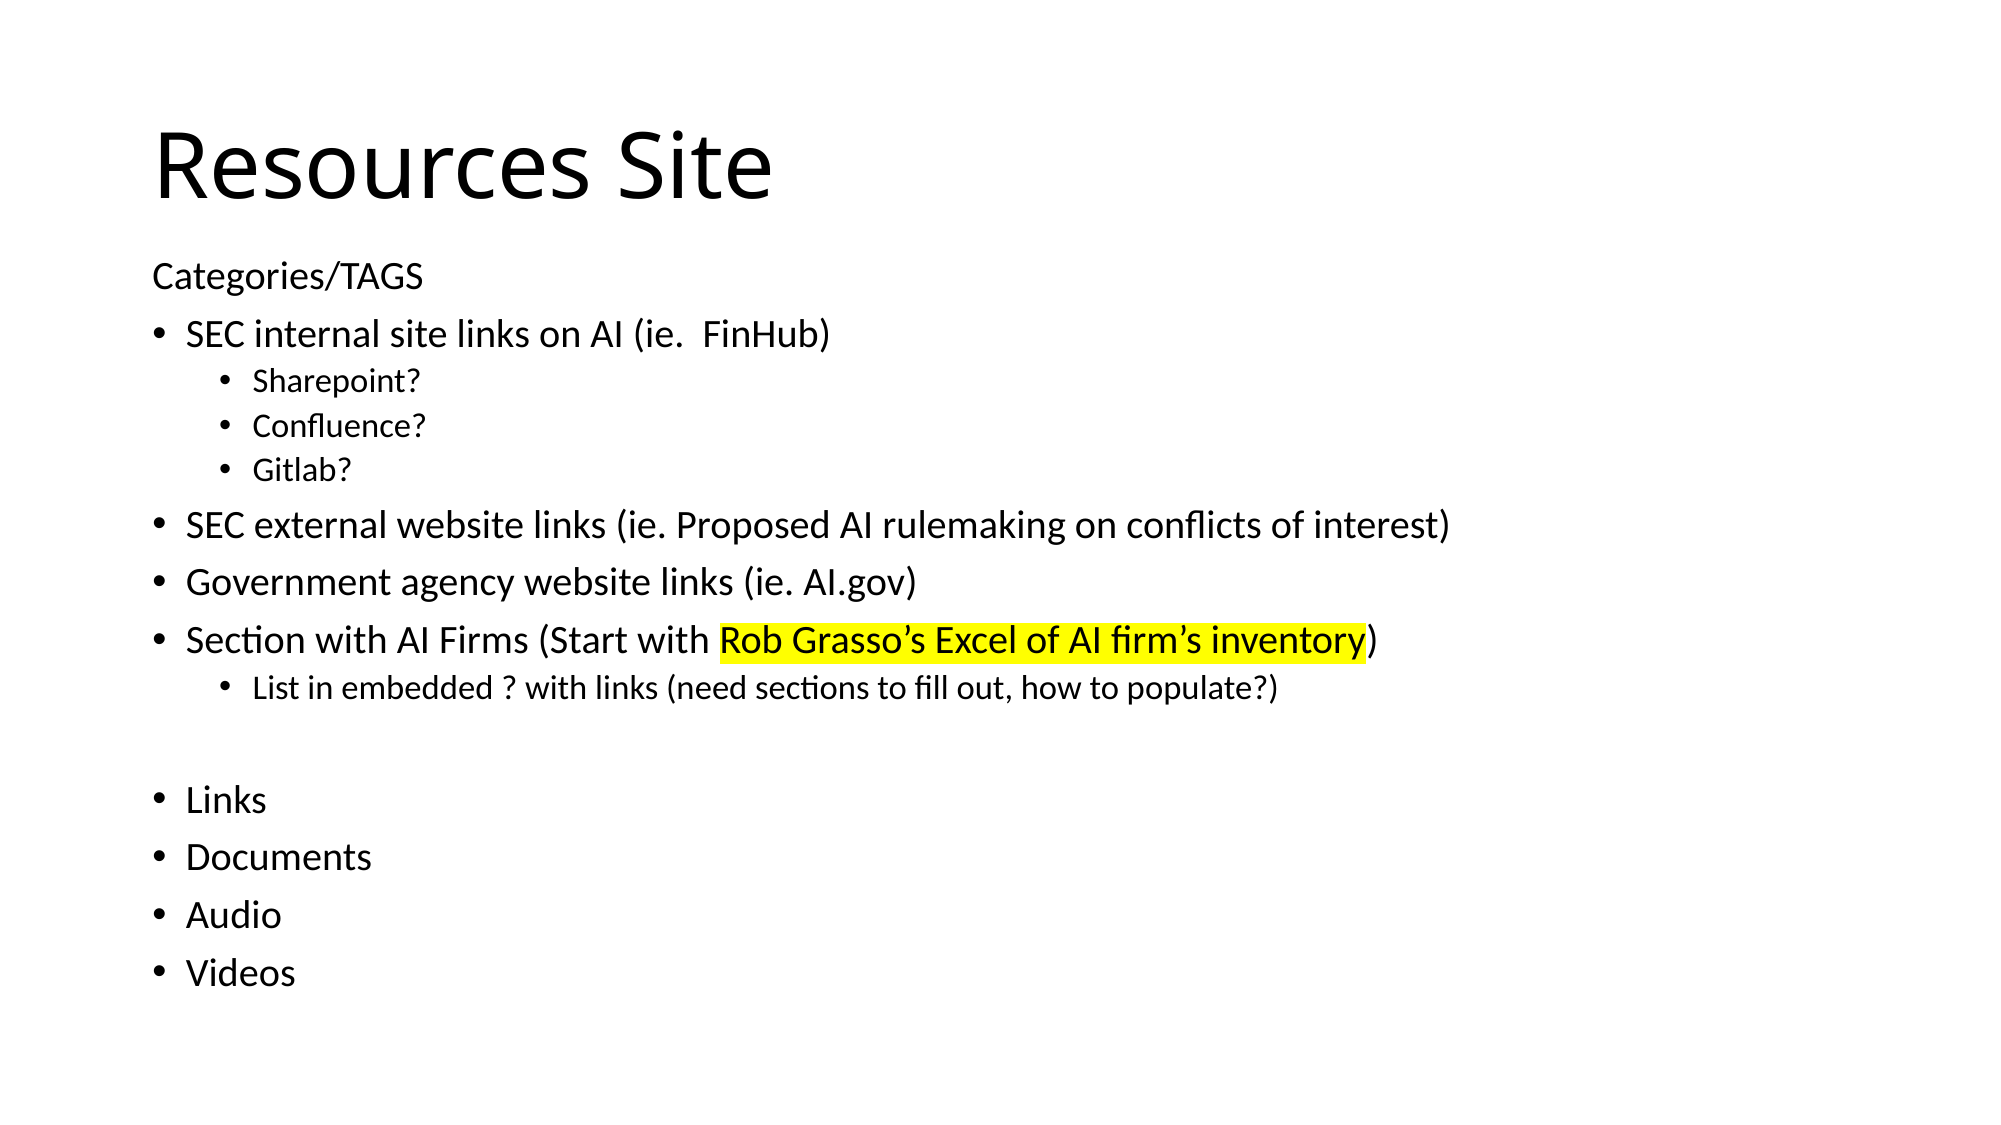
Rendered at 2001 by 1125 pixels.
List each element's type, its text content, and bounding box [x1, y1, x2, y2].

list Categories/TAGS SEC internal site links on AI (ie. FinHub) Sharepoint? Confluence? Gitlab? SEC external website links (ie. Proposed AI rulemaking on conflicts of interest) Government agency website links (ie. AI.gov) Section with AI Firms (Start with Rob Grasso’s Excel of AI firm’s inventory) List in embedded ? with links (need sections to fill out, how to populate?) Links Documents Audio Videos [137, 247, 1863, 1014]
title Resources Site [137, 59, 1863, 247]
